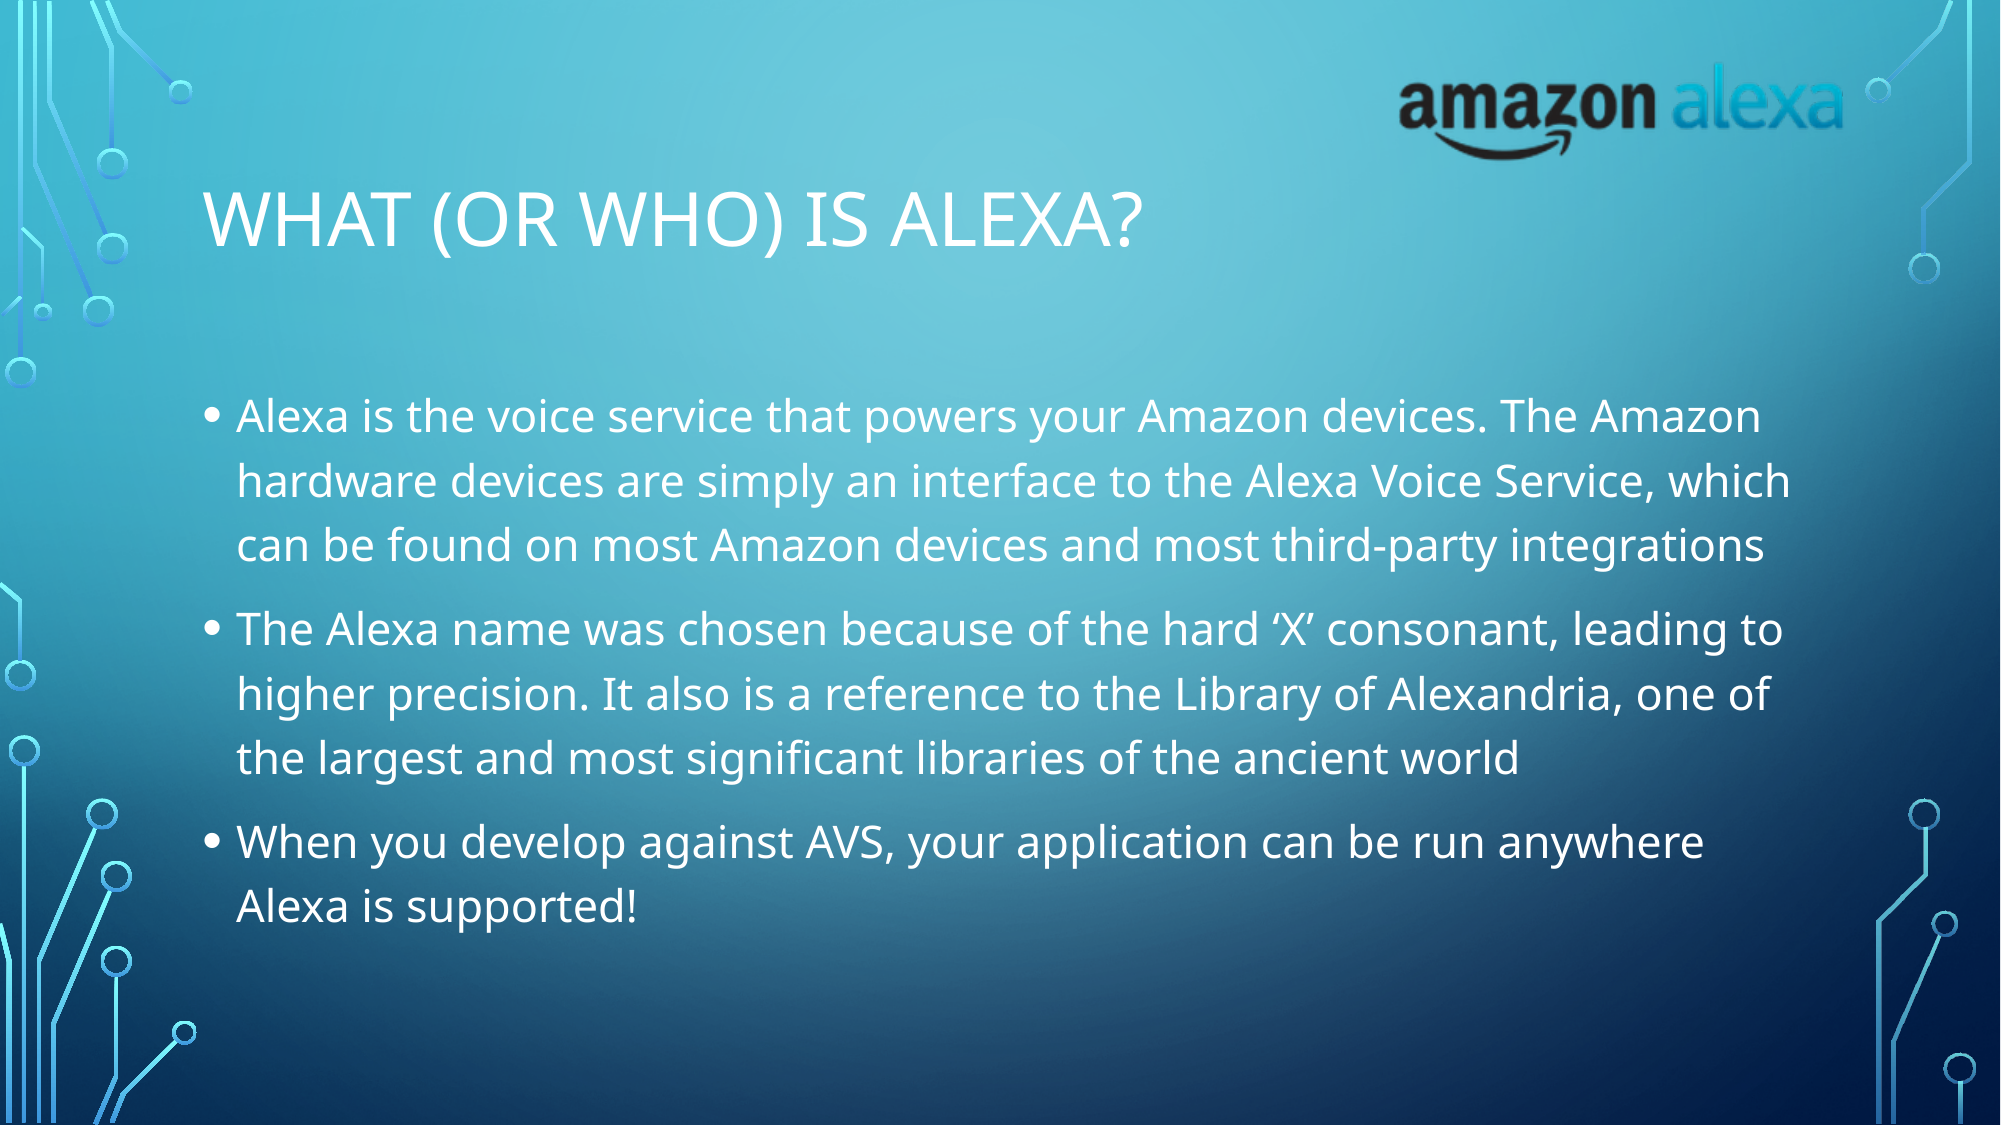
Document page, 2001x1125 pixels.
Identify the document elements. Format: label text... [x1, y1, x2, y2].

list Alexa is the voice service that powers your Amazon devices. The Amazon hardware devices are simply an interface to the Alexa Voice Service, which can be found on most Amazon devices and most third-party integrations The Alexa name was chosen because of the hard ‘X’ consonant, leading to higher precision. It also is a reference to the Library of Alexandria, one of the largest and most significant libraries of the ancient world When you develop against AVS, your application can be run anywhere Alexa is supported! [187, 369, 1813, 1014]
title WHAT (OR WHO) IS ALEXA? [187, 101, 1331, 344]
picture [1331, 0, 1910, 391]
